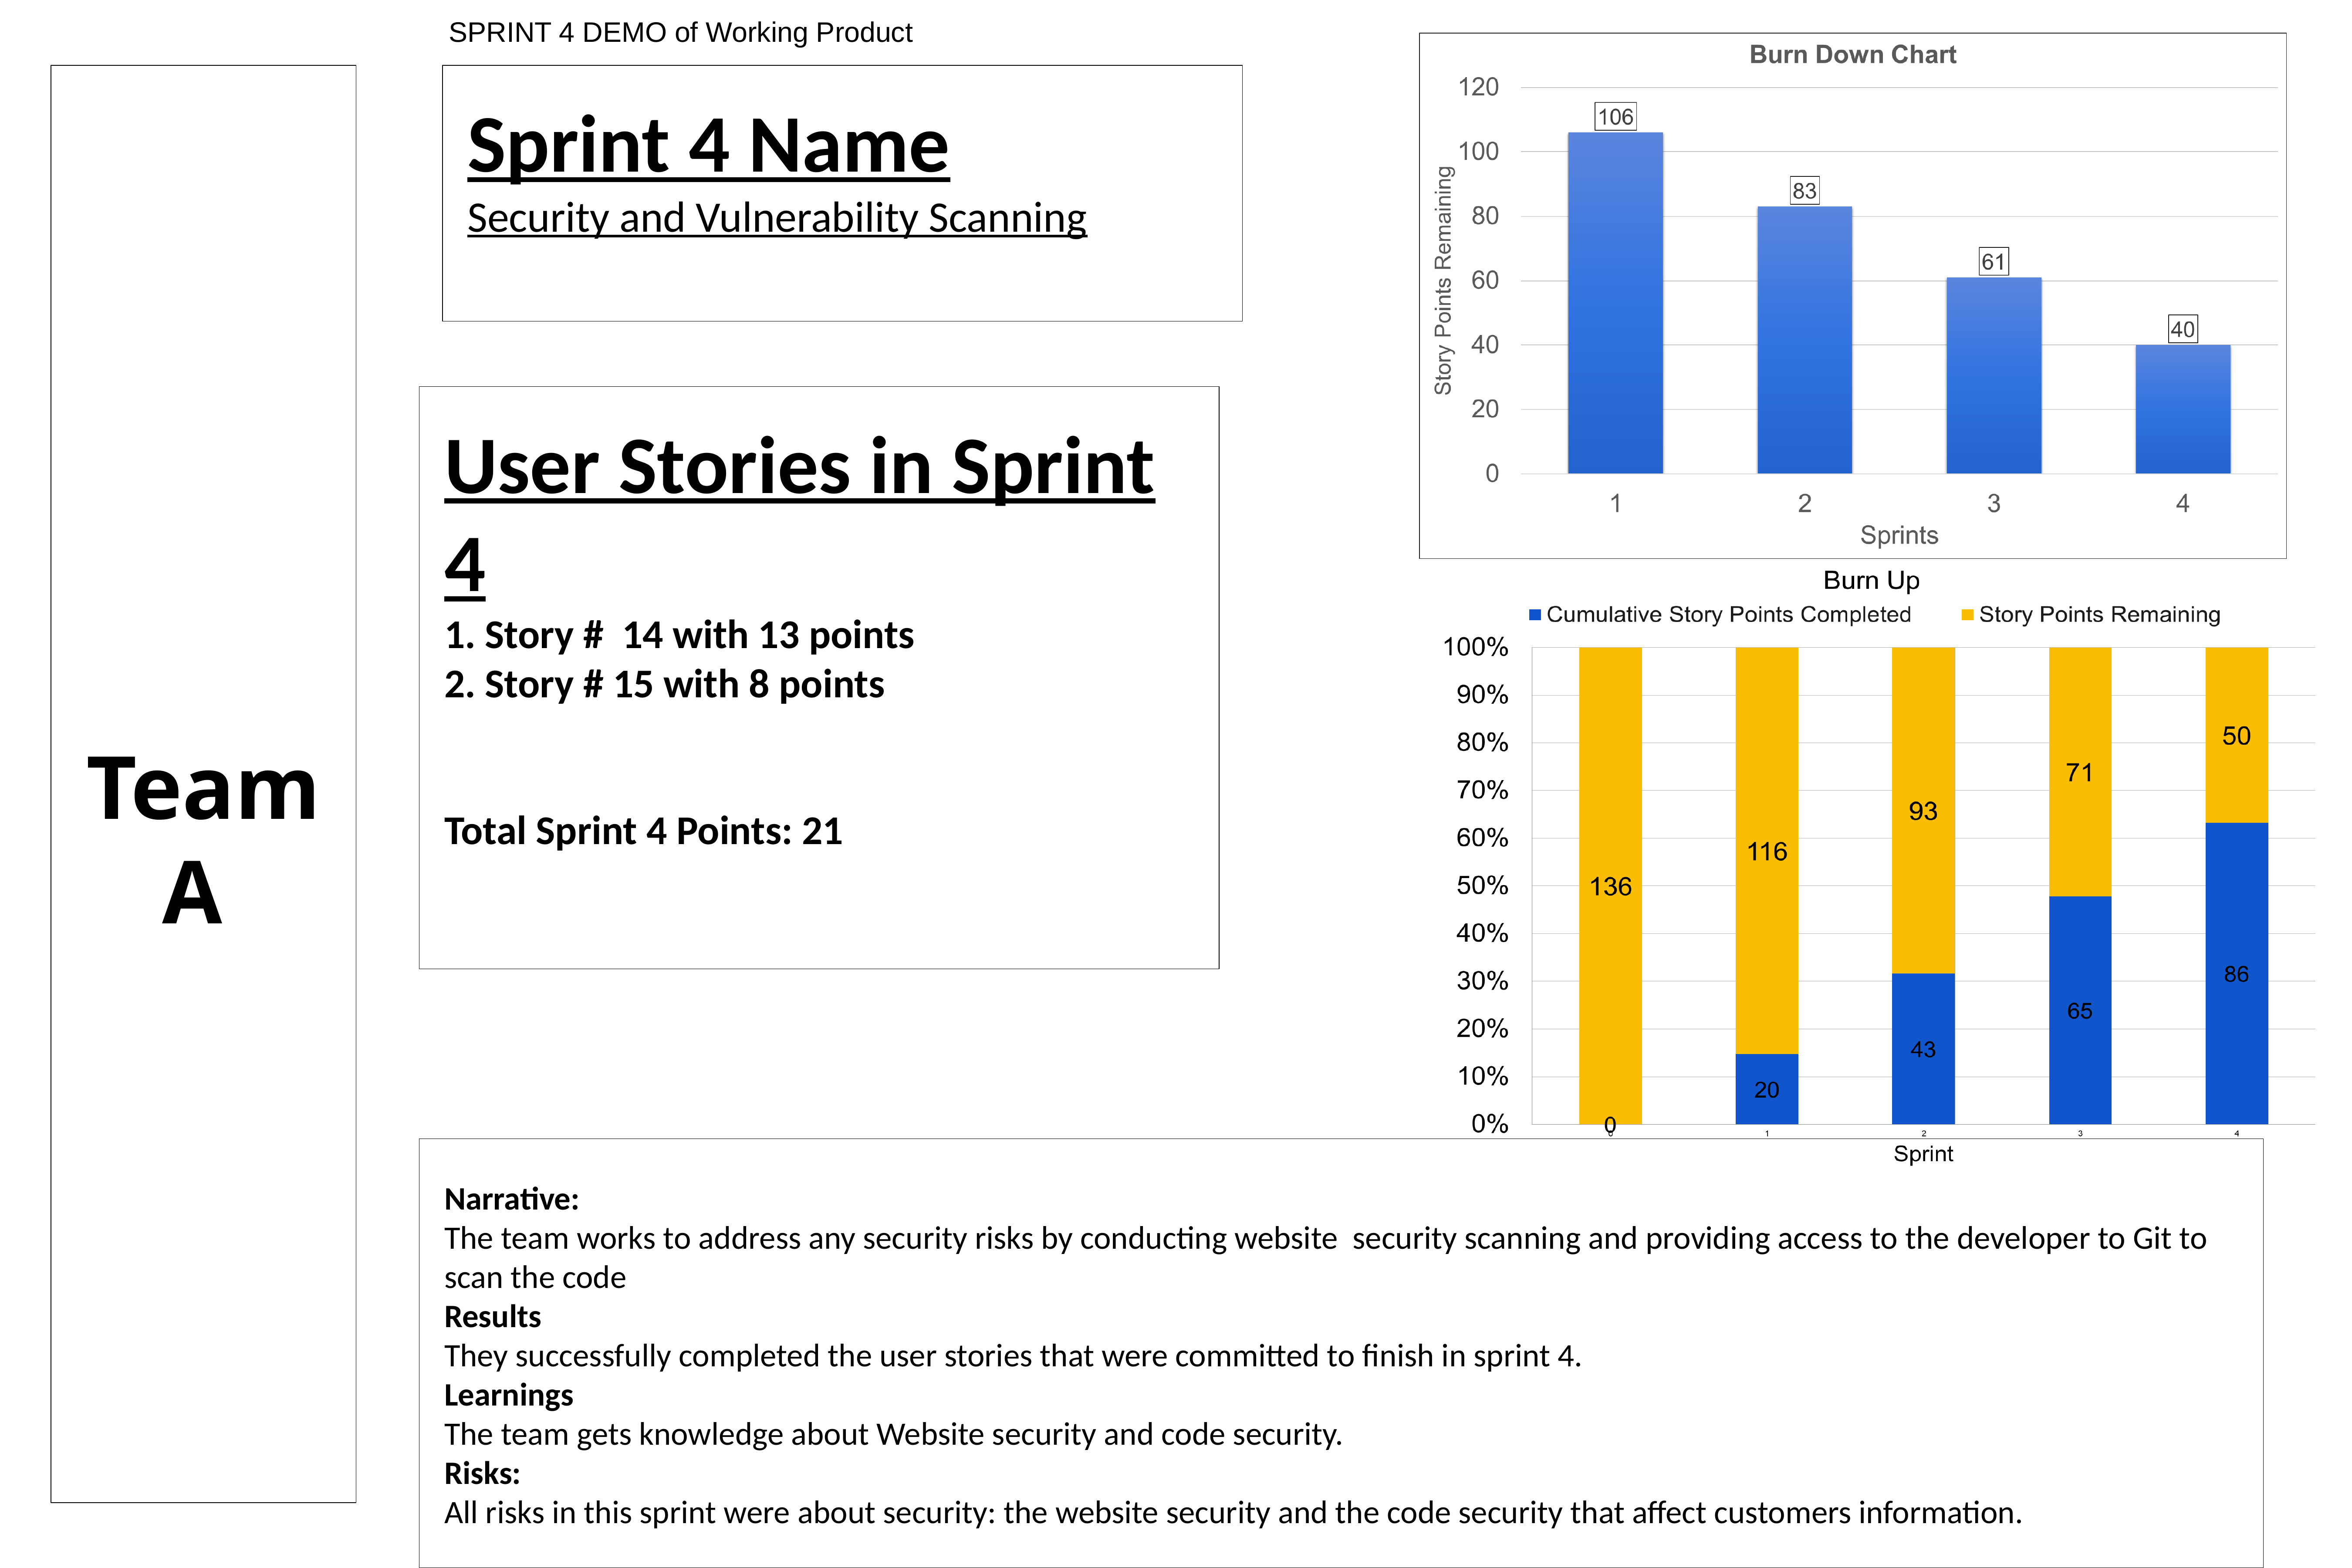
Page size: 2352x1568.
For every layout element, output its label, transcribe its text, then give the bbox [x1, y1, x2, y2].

title Sprint 4 Name Security and Vulnerability Scanning [442, 65, 1243, 321]
title Team A [51, 65, 356, 1503]
title User Stories in Sprint 4 1. Story # 14 with 13 points 2. Story # 15 with 8 points Total Sprint 4 Points: 21 [419, 386, 1220, 969]
picture [1419, 32, 2324, 1176]
text_box SPRINT 4 DEMO of Working Product [442, 7, 1828, 58]
title Narrative: The team works to address any security risks by conducting website security scanning and providing access to the developer to Git to scan the code Results They successfully completed the user stories that were committed to finish in sprint 4. Learnings The team gets knowledge about Website security and code security. Risks: All risks in this sprint were about security: the website security and the code security that affect customers information. [419, 1139, 2264, 1568]
